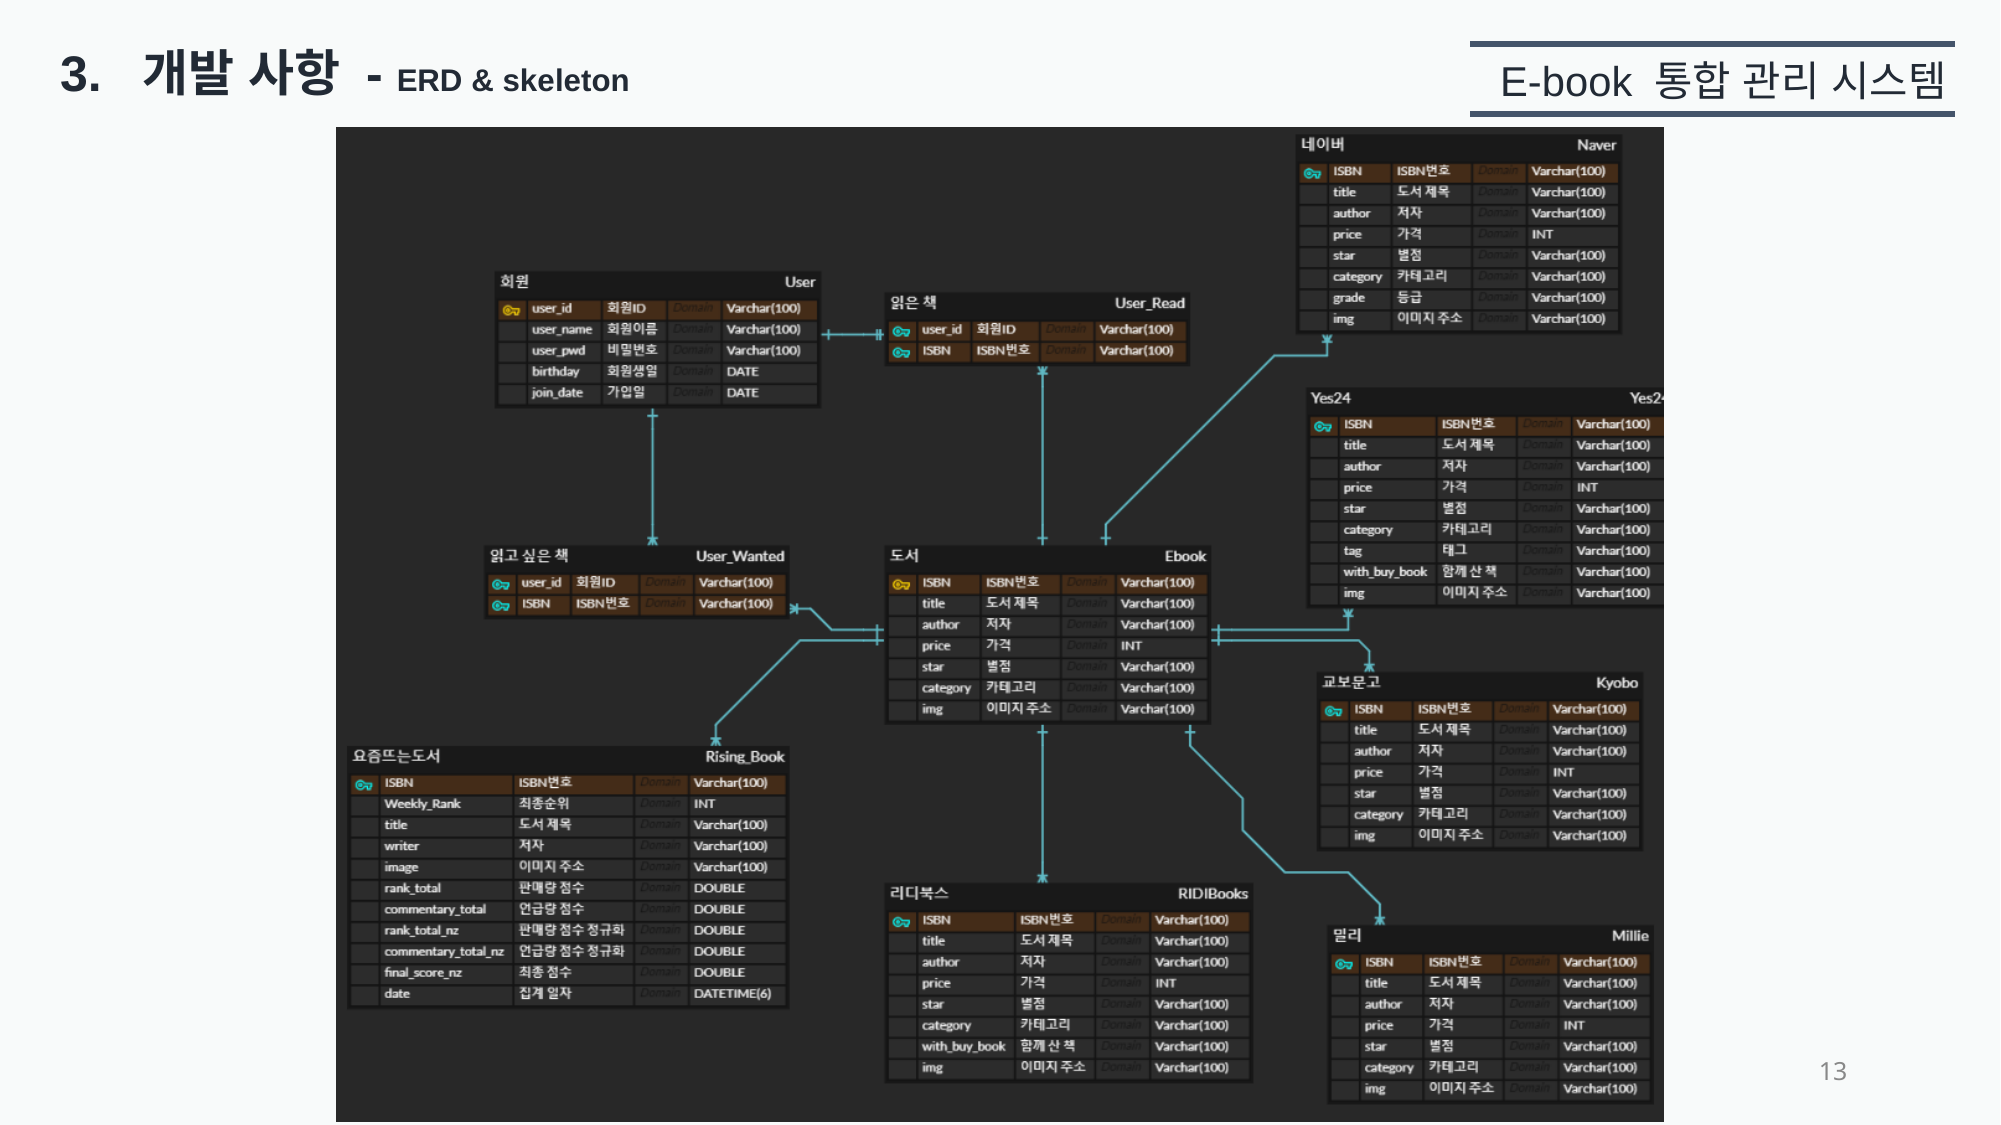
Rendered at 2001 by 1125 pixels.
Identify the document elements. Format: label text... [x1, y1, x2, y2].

slide_number ‹#› [1668, 1042, 1863, 1103]
text_box 3. 개발 사항 - ERD & skeleton [45, 33, 756, 109]
text_box E-book 통합 관리 시스템 [1469, 47, 1977, 113]
picture [336, 127, 1664, 1122]
